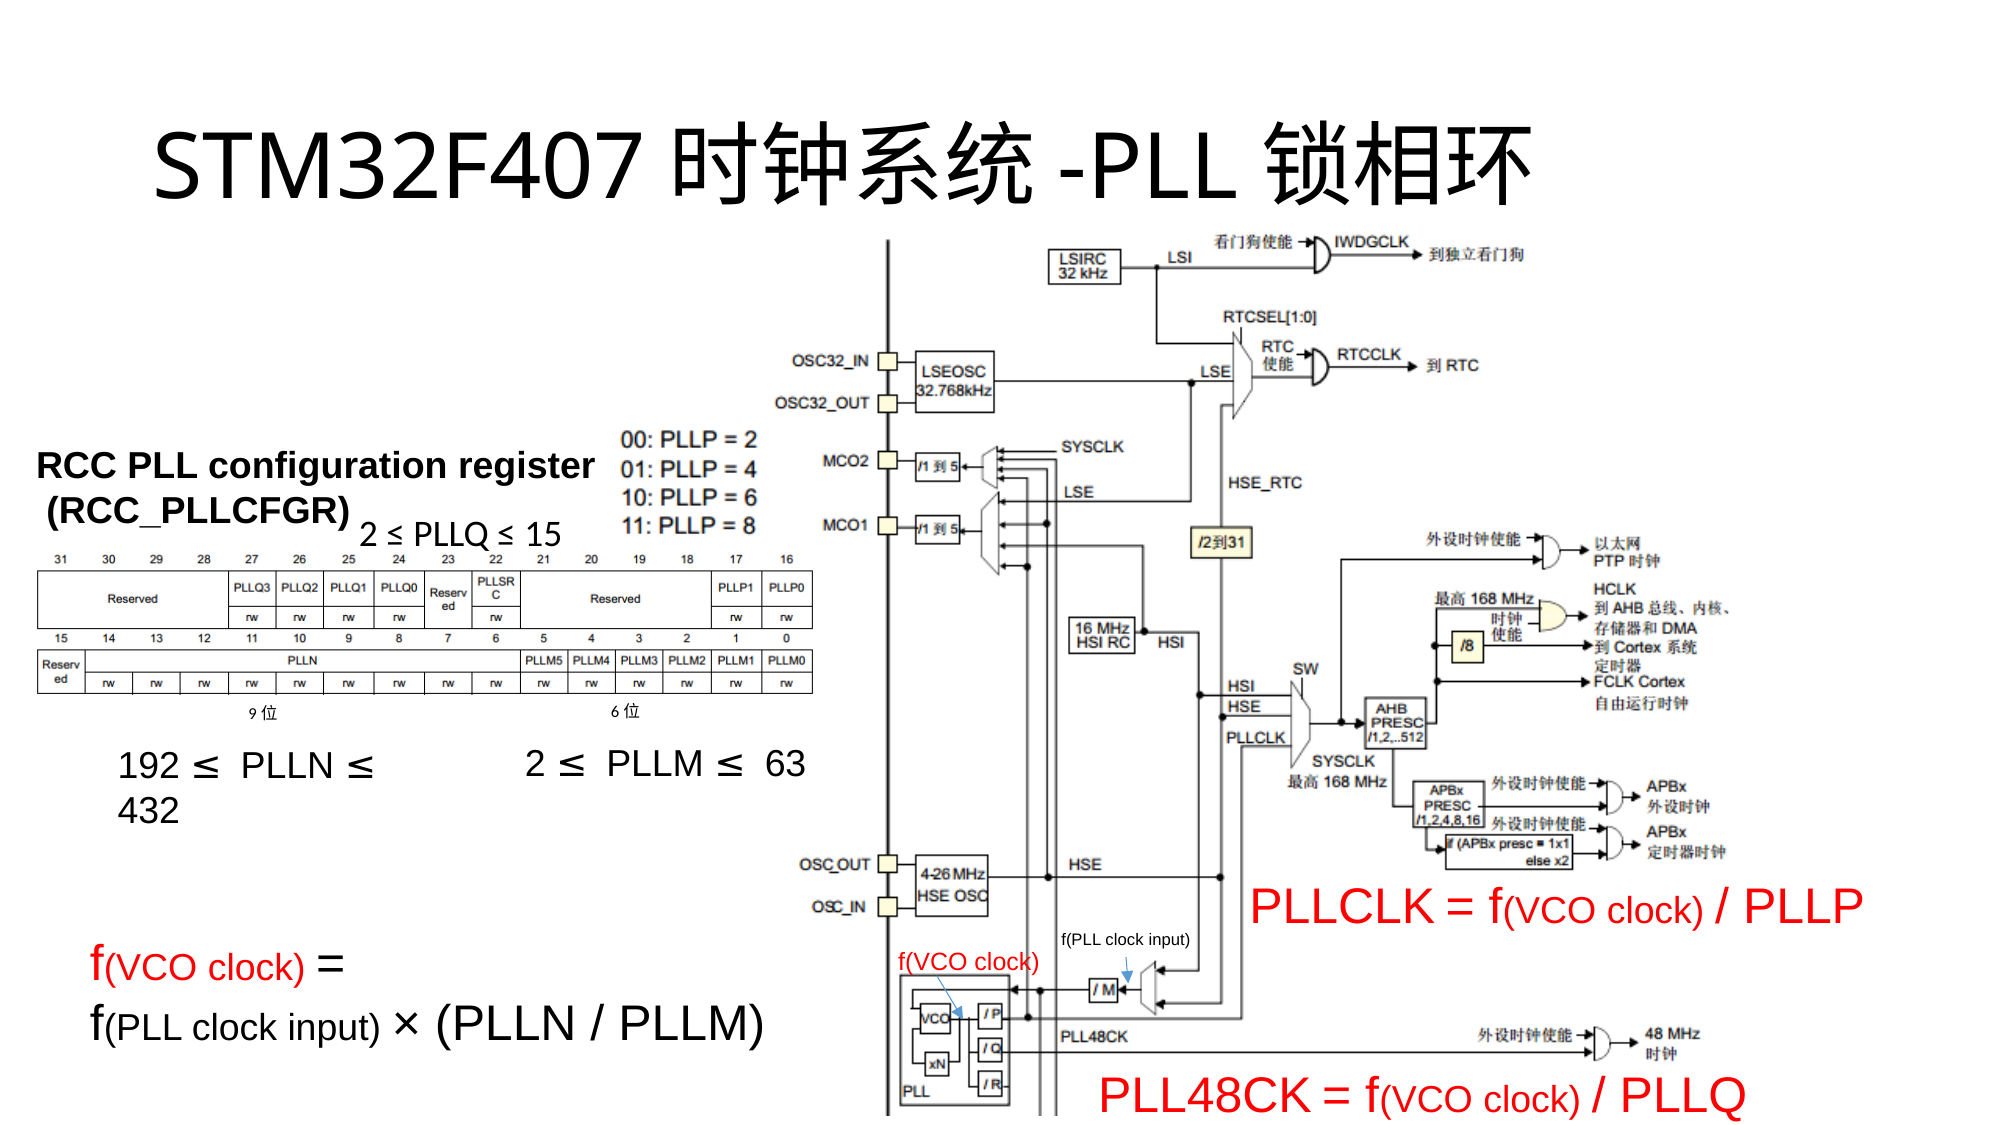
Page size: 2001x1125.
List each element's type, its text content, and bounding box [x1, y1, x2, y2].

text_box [1125, 957, 1129, 984]
text_box 2 ≤ PLLM ≤ 63 [509, 731, 759, 792]
text_box 6位 [596, 701, 655, 728]
text_box f(VCO clock) = f(PLL clock input) × (PLLN / PLLM) [75, 923, 759, 1058]
picture [21, 210, 1744, 1116]
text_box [936, 975, 964, 1020]
text_box 9位 [233, 701, 293, 731]
title STM32F407时钟系统-PLL锁相环 [137, 59, 1863, 278]
text_box 192 ≤ PLLN ≤ 432 [102, 733, 471, 839]
text_box PLLCLK = f(VCO clock) / PLLP [1744, 866, 1986, 942]
text_box PLL48CK = f(VCO clock) / PLLQ [1083, 1055, 1838, 1125]
text_box RCC PLL configuration register (RCC_PLLCFGR) [21, 433, 613, 537]
text_box 2 ≤ PLLQ ≤ 15 [335, 501, 578, 537]
